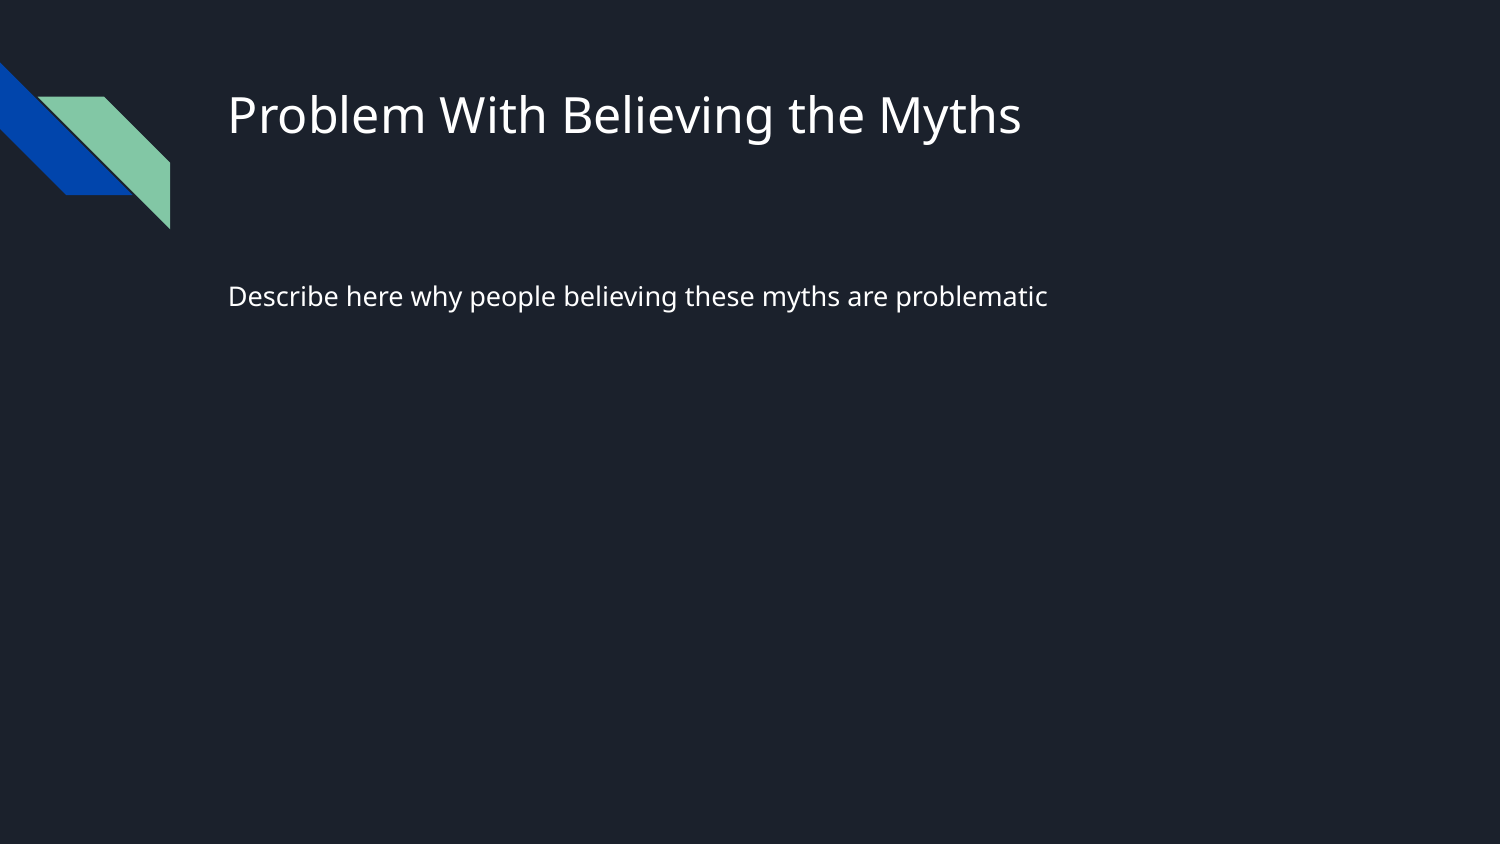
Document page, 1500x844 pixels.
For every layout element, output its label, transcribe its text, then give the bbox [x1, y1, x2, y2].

list Describe here why people believing these myths are problematic [212, 257, 1368, 735]
title Problem With Believing the Myths [212, 64, 1368, 215]
